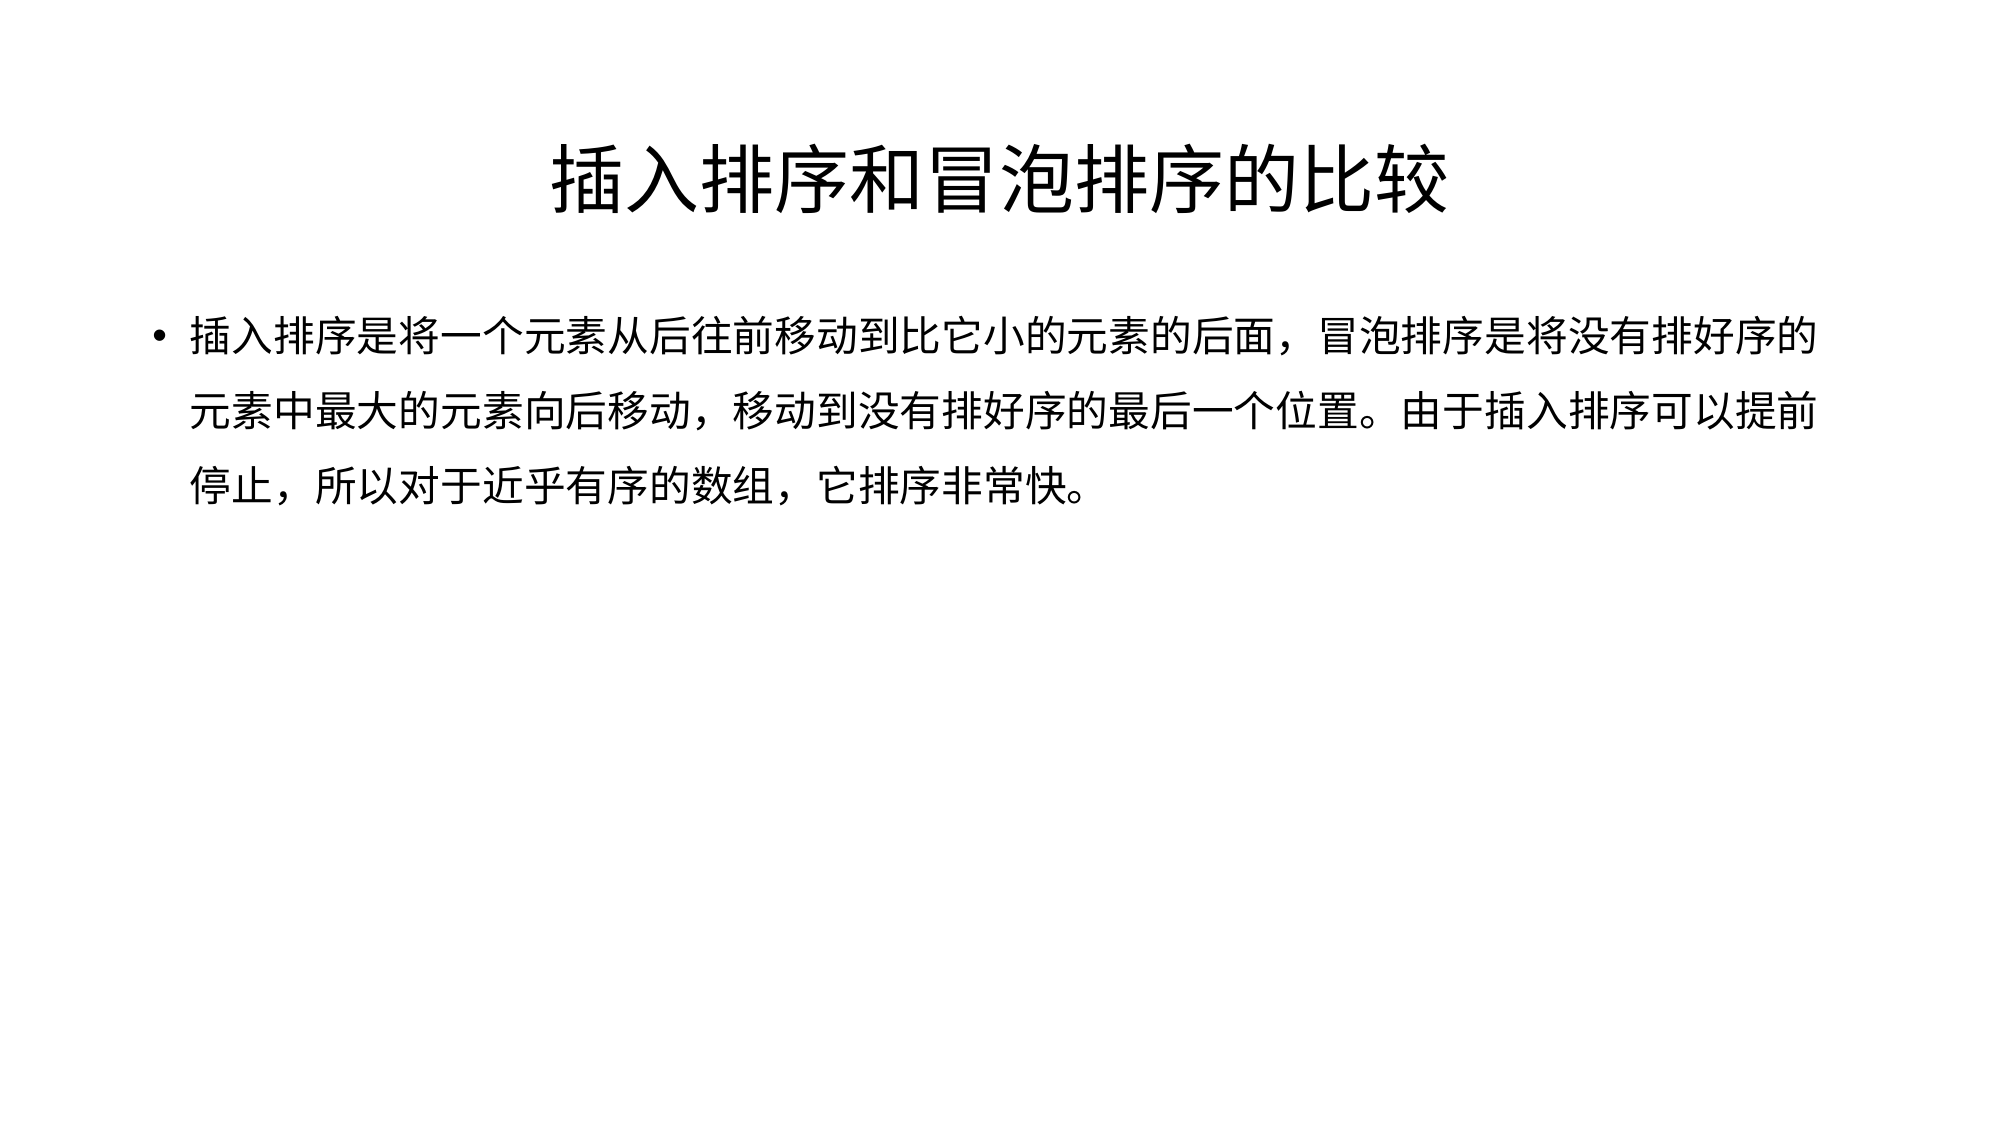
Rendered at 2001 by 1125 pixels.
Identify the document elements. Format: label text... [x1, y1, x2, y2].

list 插入排序是将一个元素从后往前移动到比它小的元素的后面，冒泡排序是将没有排好序的元素中最大的元素向后移动，移动到没有排好序的最后一个位置。由于插入排序可以提前停止，所以对于近乎有序的数组，它排序非常快。 [137, 278, 1863, 1066]
title 插入排序和冒泡排序的比较 [137, 59, 1863, 278]
